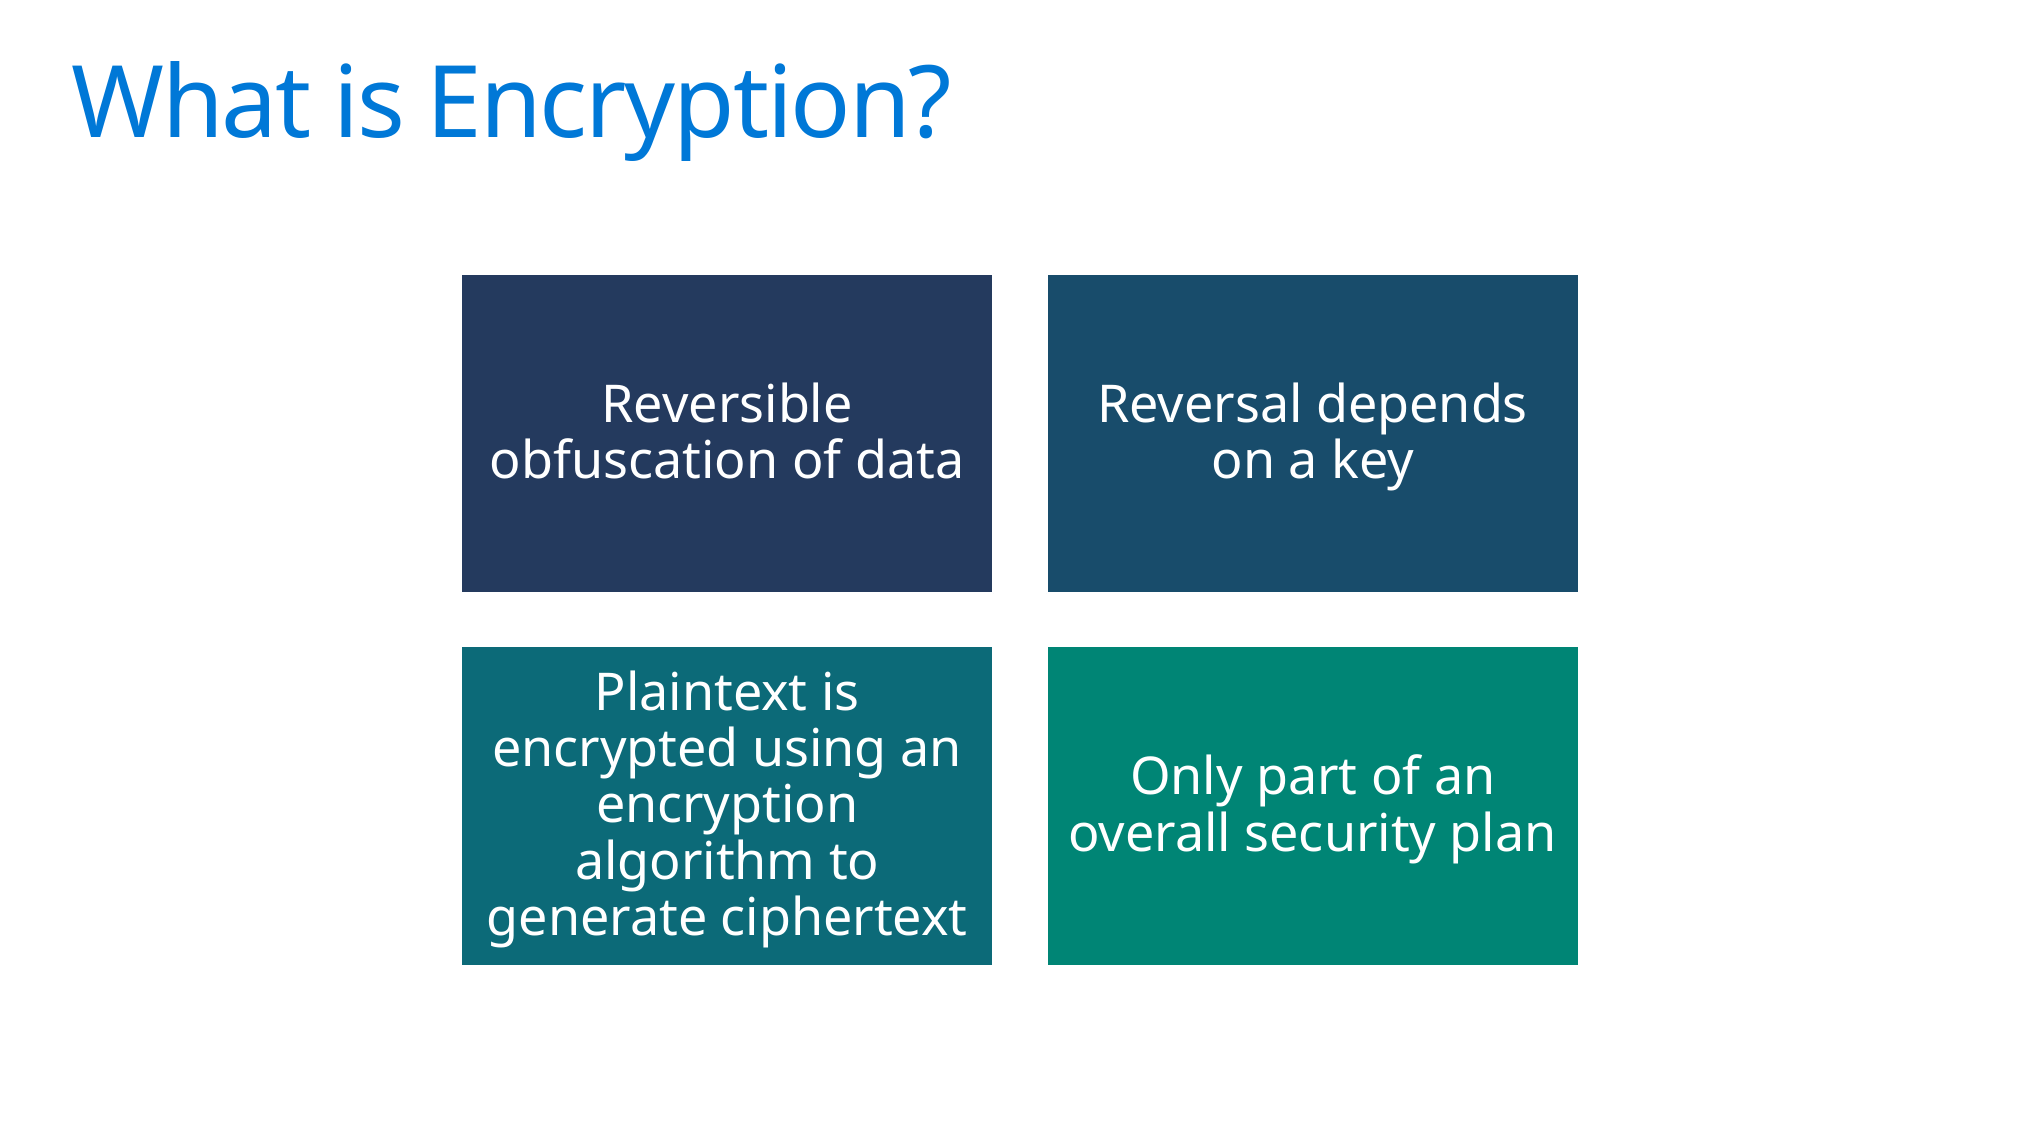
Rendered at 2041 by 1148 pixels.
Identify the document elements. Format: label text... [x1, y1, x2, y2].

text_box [251, 273, 1789, 967]
title What is Encryption? [47, 36, 1998, 187]
